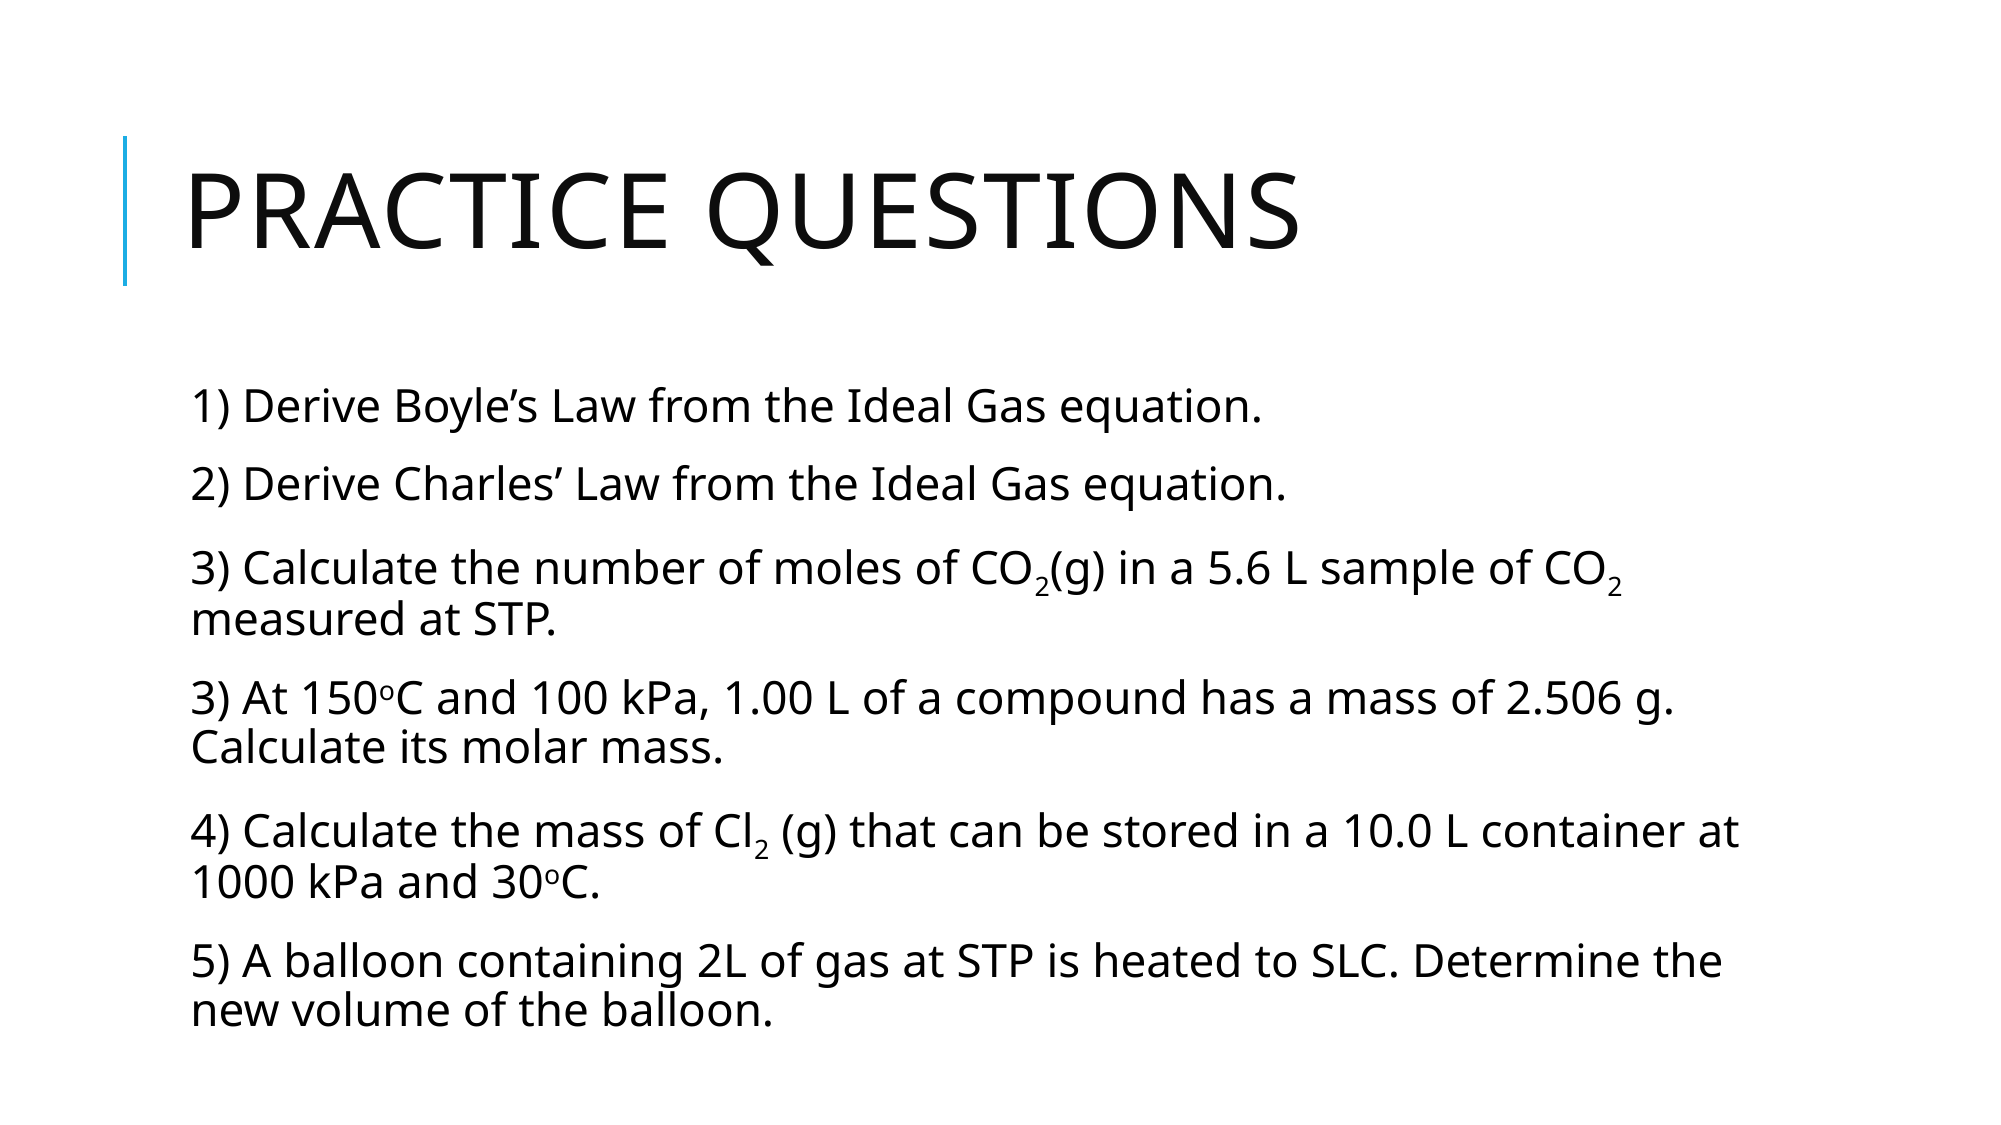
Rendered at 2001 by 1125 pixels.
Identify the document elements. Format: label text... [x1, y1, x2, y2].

list 1) Derive Boyle’s Law from the Ideal Gas equation. 2) Derive Charles’ Law from the Ideal Gas equation. 3) Calculate the number of moles of CO2(g) in a 5.6 L sample of CO2 measured at STP. 3) At 150oC and 100 kPa, 1.00 L of a compound has a mass of 2.506 g. Calculate its molar mass. 4) Calculate the mass of Cl2 (g) that can be stored in a 10.0 L container at 1000 kPa and 30oC. 5) A balloon containing 2L of gas at STP is heated to SLC. Determine the new volume of the balloon. [168, 375, 1763, 1035]
title Practice questions [168, 96, 1763, 342]
